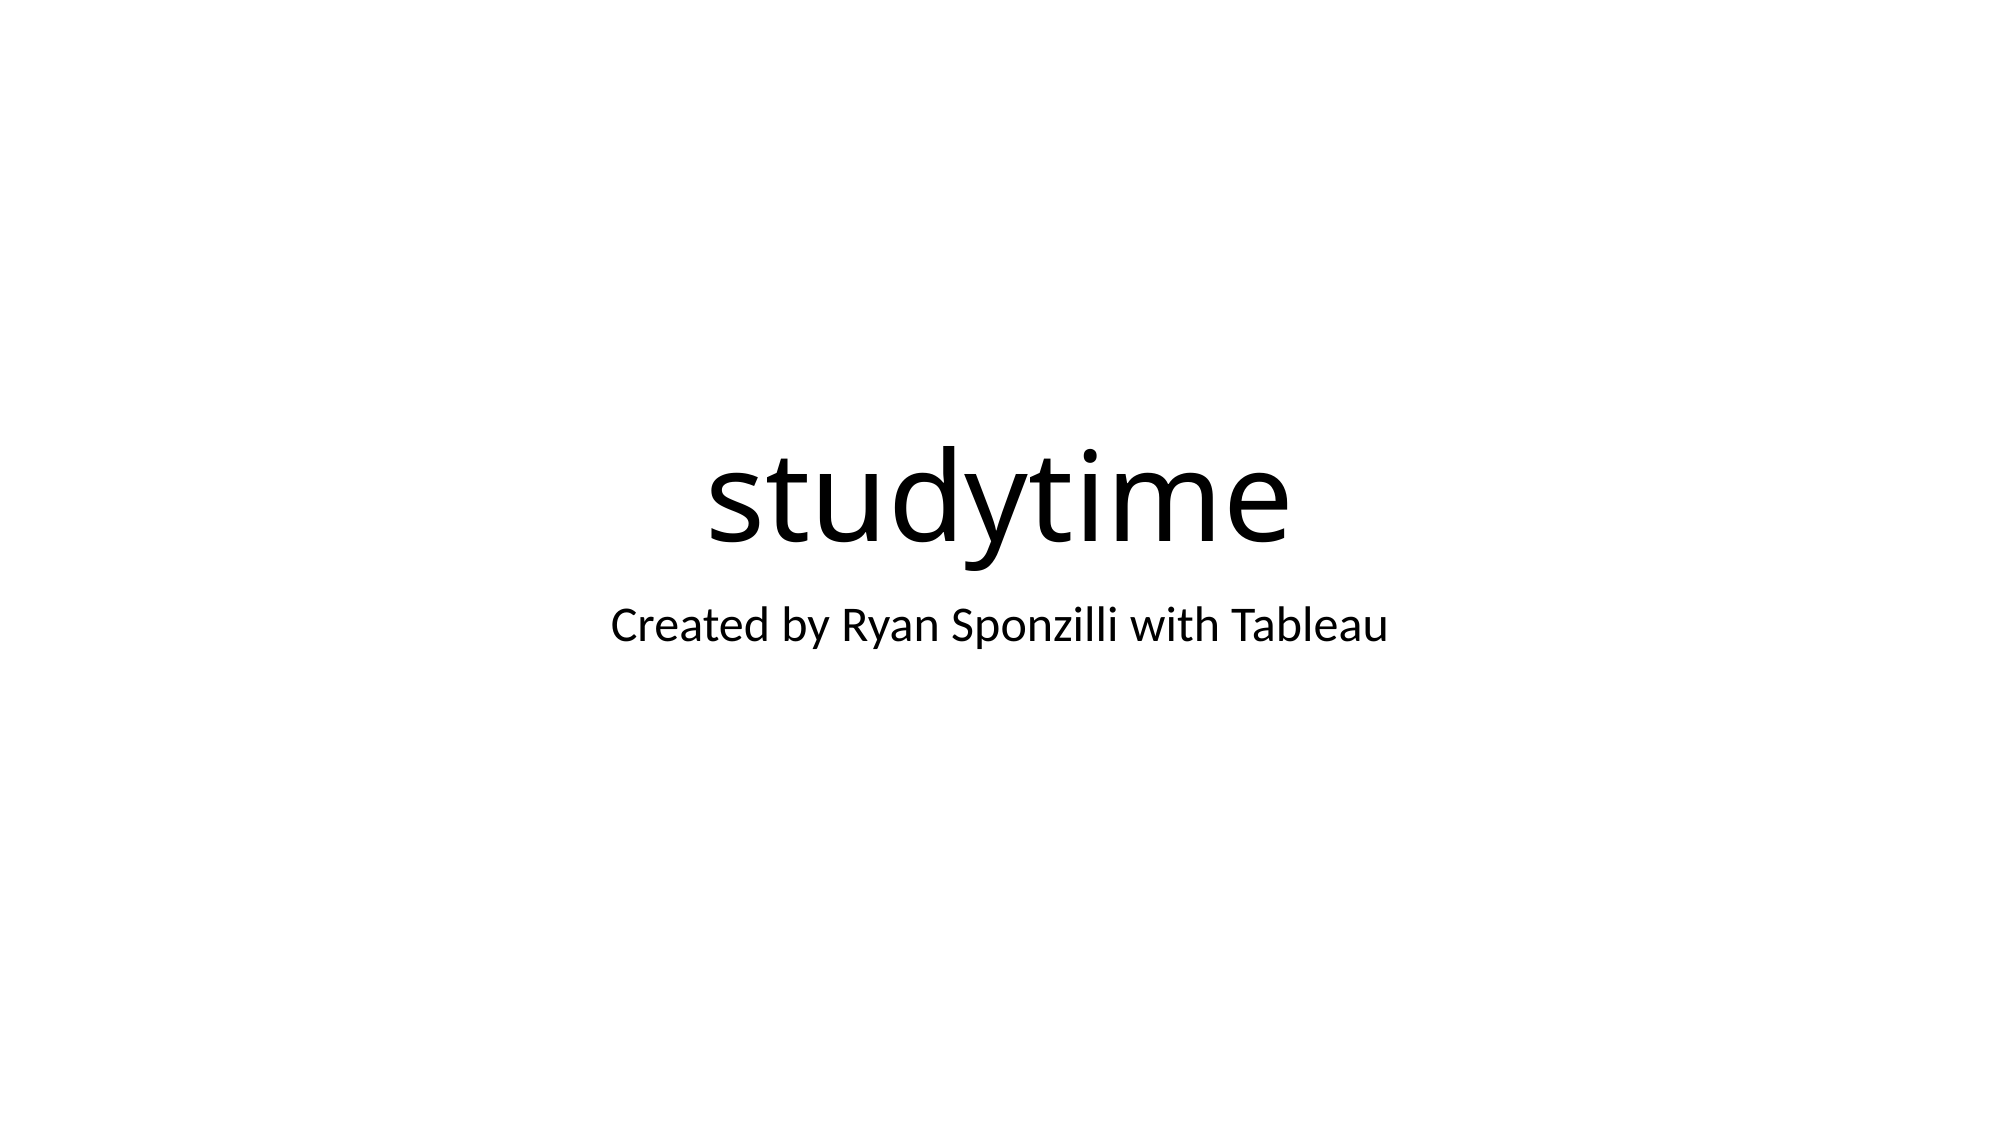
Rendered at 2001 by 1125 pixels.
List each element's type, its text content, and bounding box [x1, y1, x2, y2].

title studytime [249, 184, 1750, 576]
subtitle Created by Ryan Sponzilli with Tableau [249, 590, 1750, 863]
